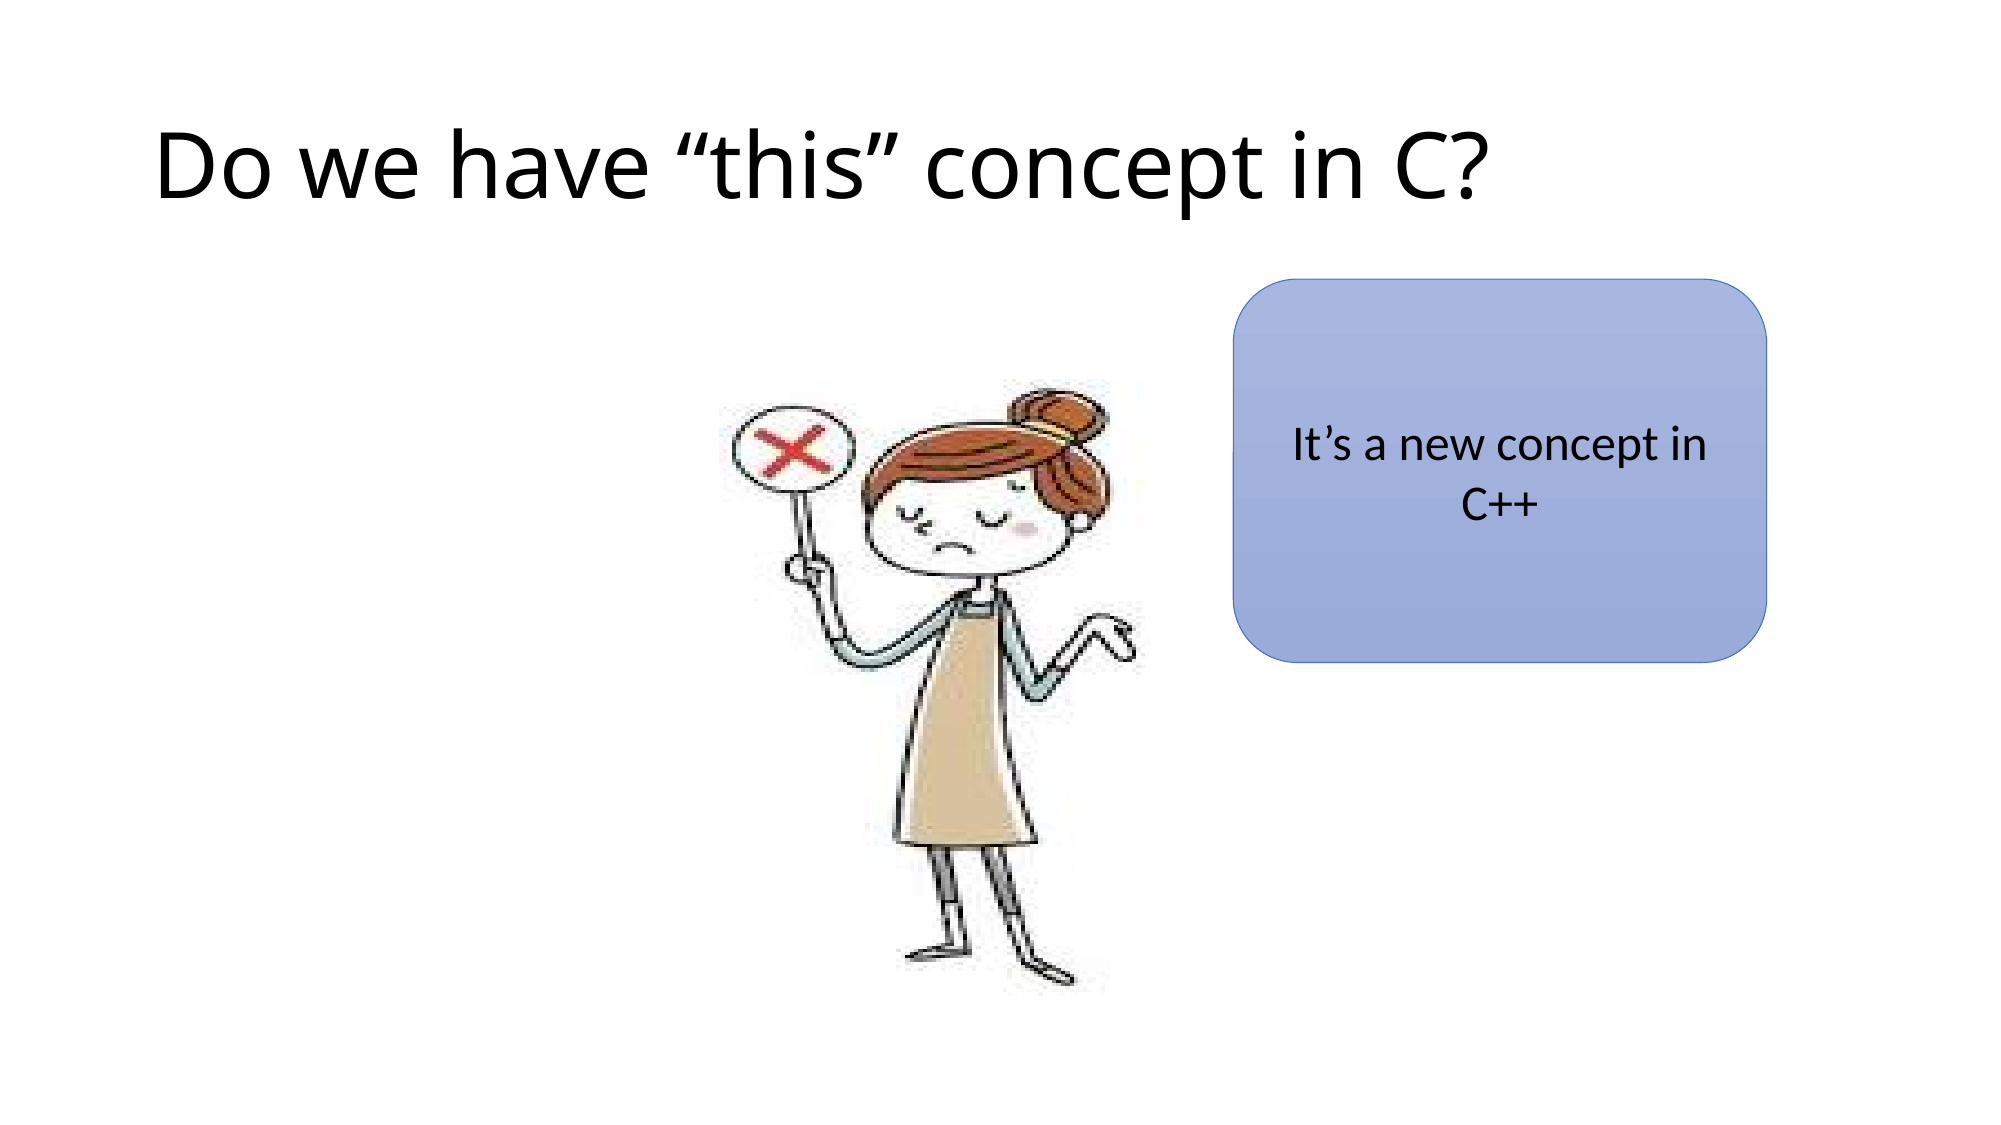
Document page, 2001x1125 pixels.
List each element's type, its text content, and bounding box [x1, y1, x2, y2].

picture [719, 379, 1150, 996]
text_box It’s a new concept in C++ [1232, 278, 1768, 664]
title Do we have “this” concept in C? [137, 59, 1863, 278]
